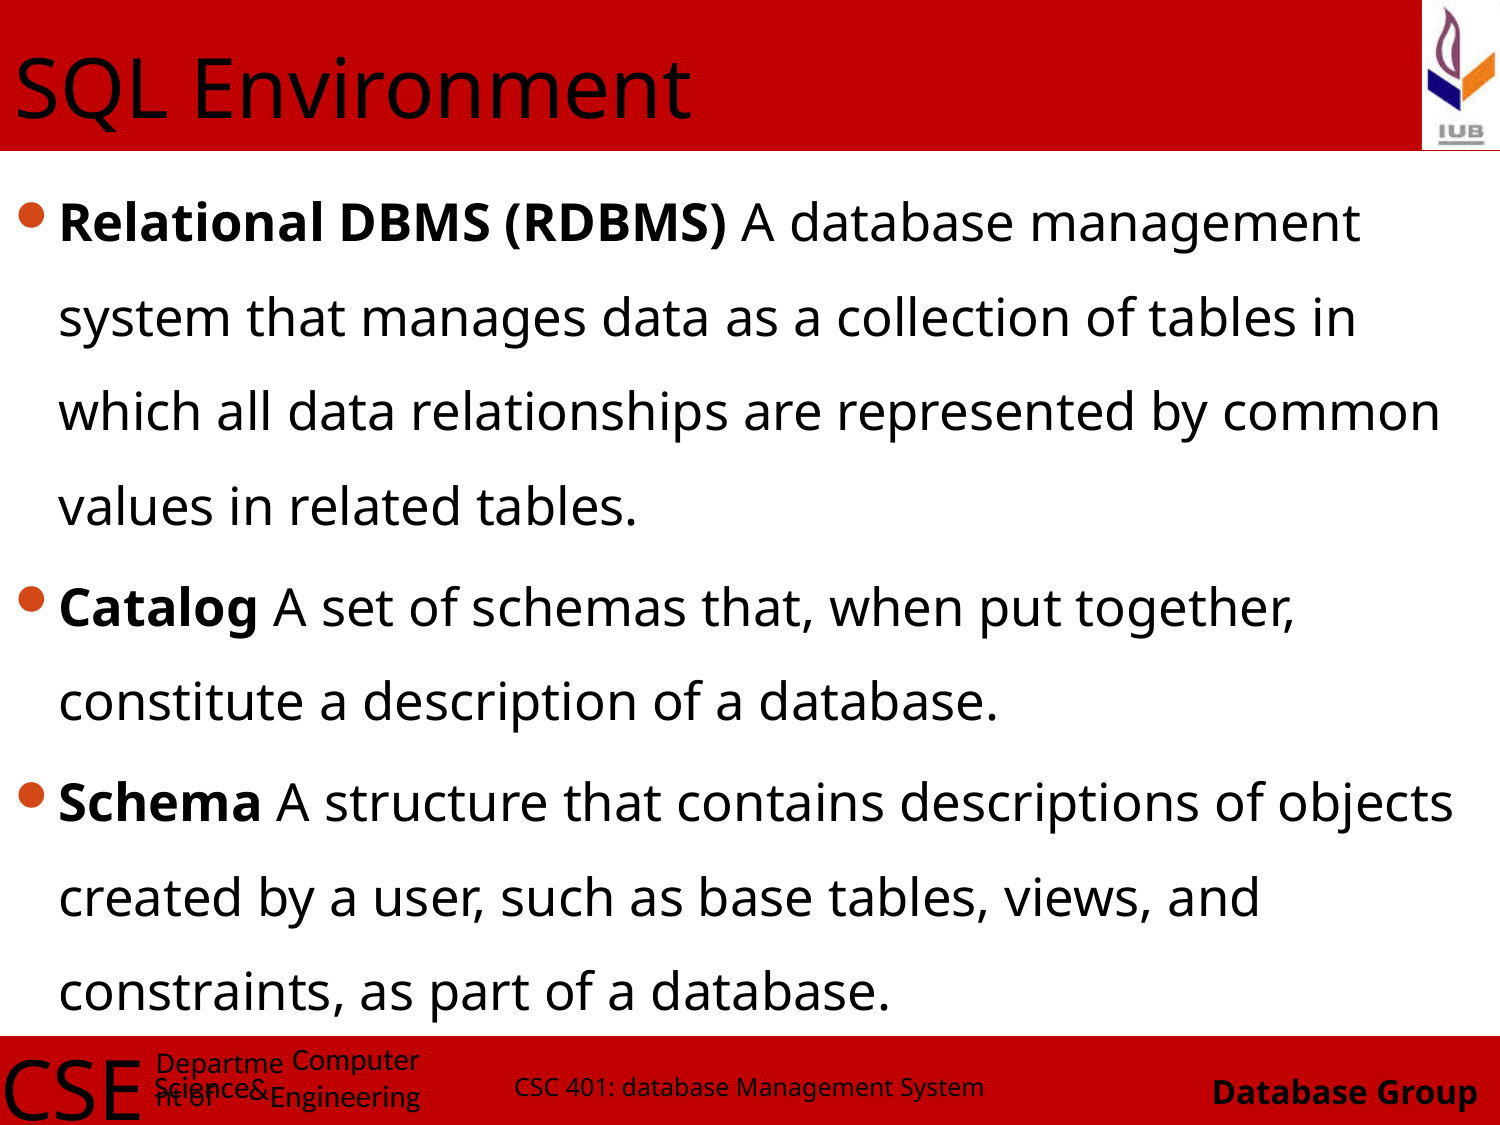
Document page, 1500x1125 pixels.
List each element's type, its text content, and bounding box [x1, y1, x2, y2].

list Relational DBMS (RDBMS) A database management system that manages data as a collection of tables in which all data relationships are represented by common values in related tables. Catalog A set of schemas that, when put together, constitute a description of a database. Schema A structure that contains descriptions of objects created by a user, such as base tables, views, and constraints, as part of a database. [0, 149, 1500, 1038]
footer CSC 401: database Management System [487, 1064, 1013, 1115]
title SQL Environment [0, 0, 1500, 149]
